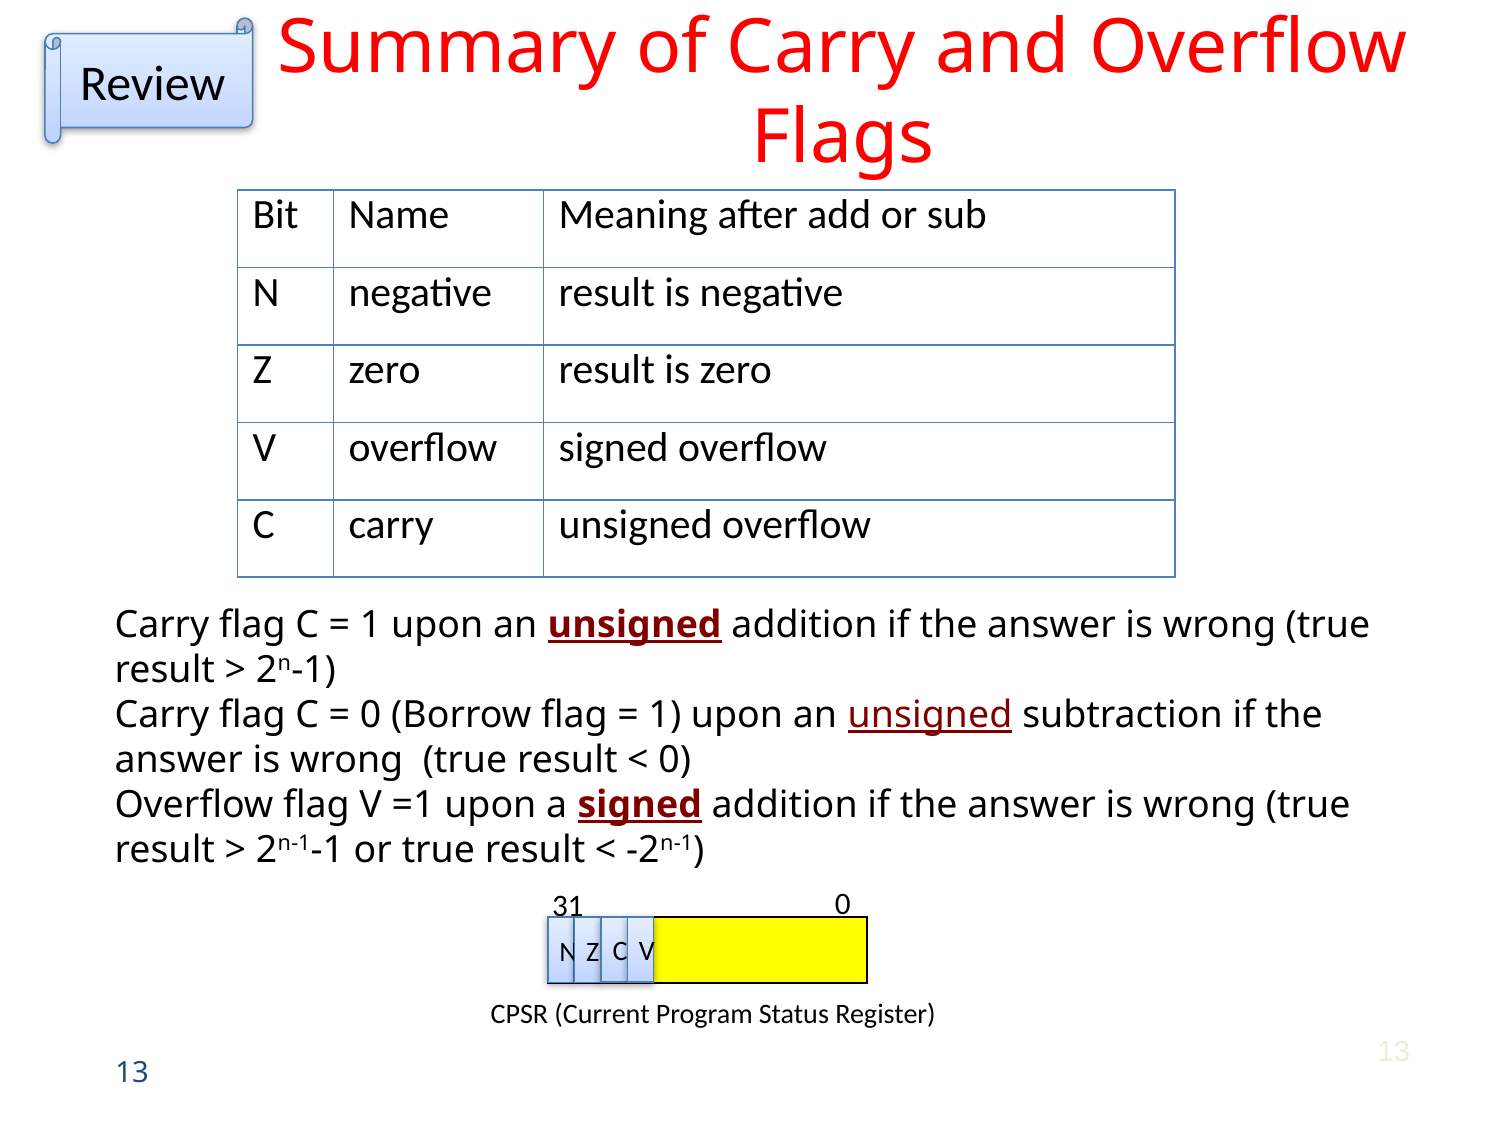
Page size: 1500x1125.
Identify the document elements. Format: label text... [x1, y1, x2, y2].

text_box Z [574, 916, 597, 983]
text_box 31 [537, 877, 599, 930]
table_header Bit [238, 191, 333, 267]
table_header Meaning after add or sub [544, 191, 1174, 267]
text_box V [627, 916, 654, 983]
text_box [75, 1024, 425, 1103]
table_cell V [238, 423, 333, 499]
table_cell result is zero [544, 346, 1174, 422]
table_cell result is negative [544, 268, 1174, 344]
table_cell Z [238, 346, 333, 422]
text_box 0 [820, 876, 866, 929]
text_box CPSR (Current Program Status Register) [475, 988, 952, 1037]
table_cell zero [334, 346, 543, 422]
text_box Review [44, 18, 253, 144]
text_box [657, 917, 867, 983]
text_box C [600, 916, 624, 983]
table_cell signed overflow [544, 423, 1174, 499]
table_cell carry [334, 501, 543, 576]
text_box Carry flag C = 1 upon an unsigned addition if the answer is wrong (true result > 2n-1) Carry flag C = 0 (Borrow flag = 1) upon an unsigned subtraction if the answer is wrong (true result < 0) Overflow flag V =1 upon a signed addition if the answer is wrong (true result > 2n-1-1 or true result < -2n-1) [99, 574, 1426, 922]
table_cell unsigned overflow [544, 501, 1174, 576]
table_cell negative [334, 268, 543, 344]
text_box 13 [1074, 1024, 1425, 1103]
table_cell overflow [334, 423, 543, 499]
title Summary of Carry and Overflow Flags [168, 6, 1500, 169]
table_header Name [334, 191, 543, 267]
table_cell N [238, 268, 333, 344]
table_cell C [238, 501, 333, 576]
text_box N [547, 916, 571, 983]
